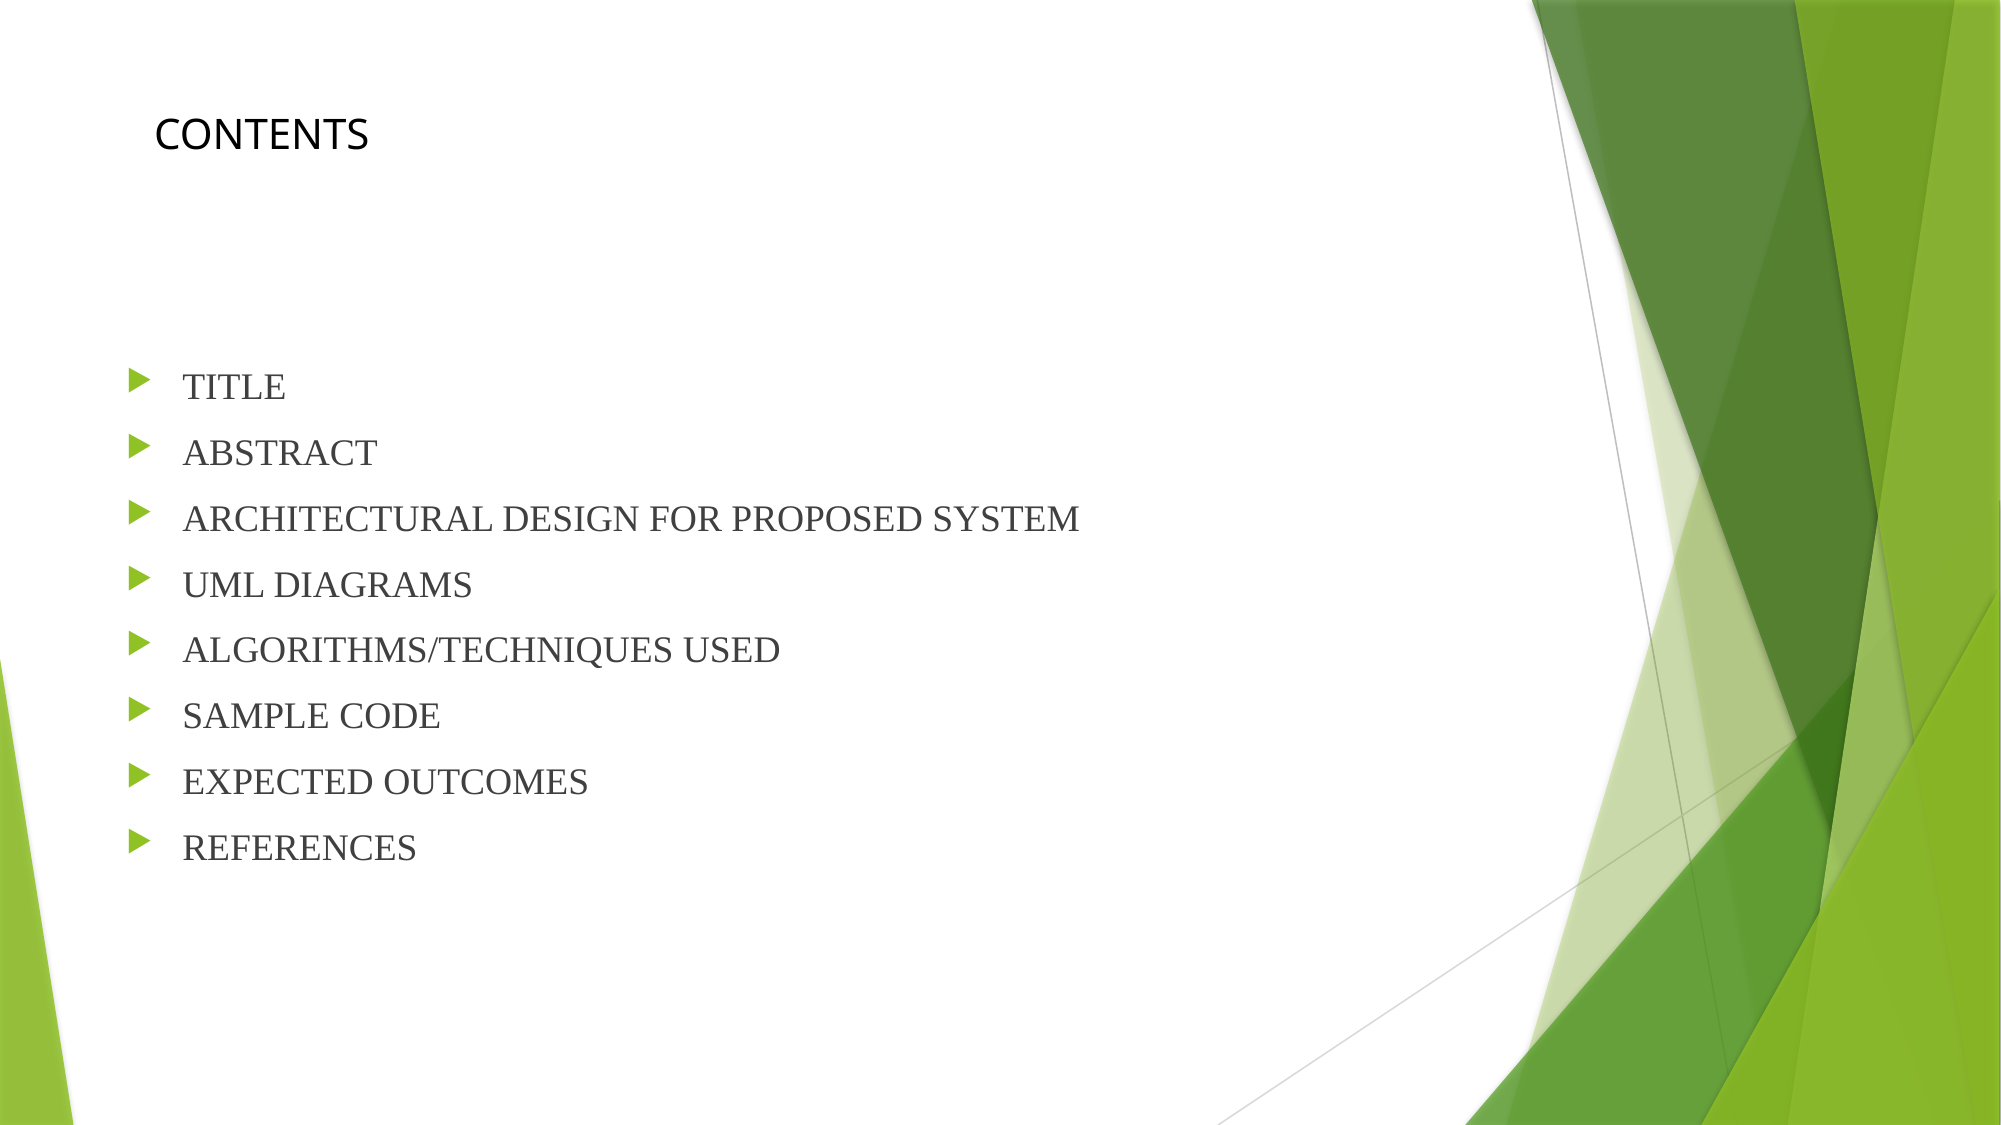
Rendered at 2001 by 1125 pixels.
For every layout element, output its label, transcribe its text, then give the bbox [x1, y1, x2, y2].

title CCONTENTS [111, 99, 1522, 317]
list TITLE ABSTRACT ARCHITECTURAL DESIGN FOR PROPOSED SYSTEM UML DIAGRAMS ALGORITHMS/TECHNIQUES USED SAMPLE CODE EXPECTED OUTCOMES REFERENCES [111, 354, 1522, 992]
